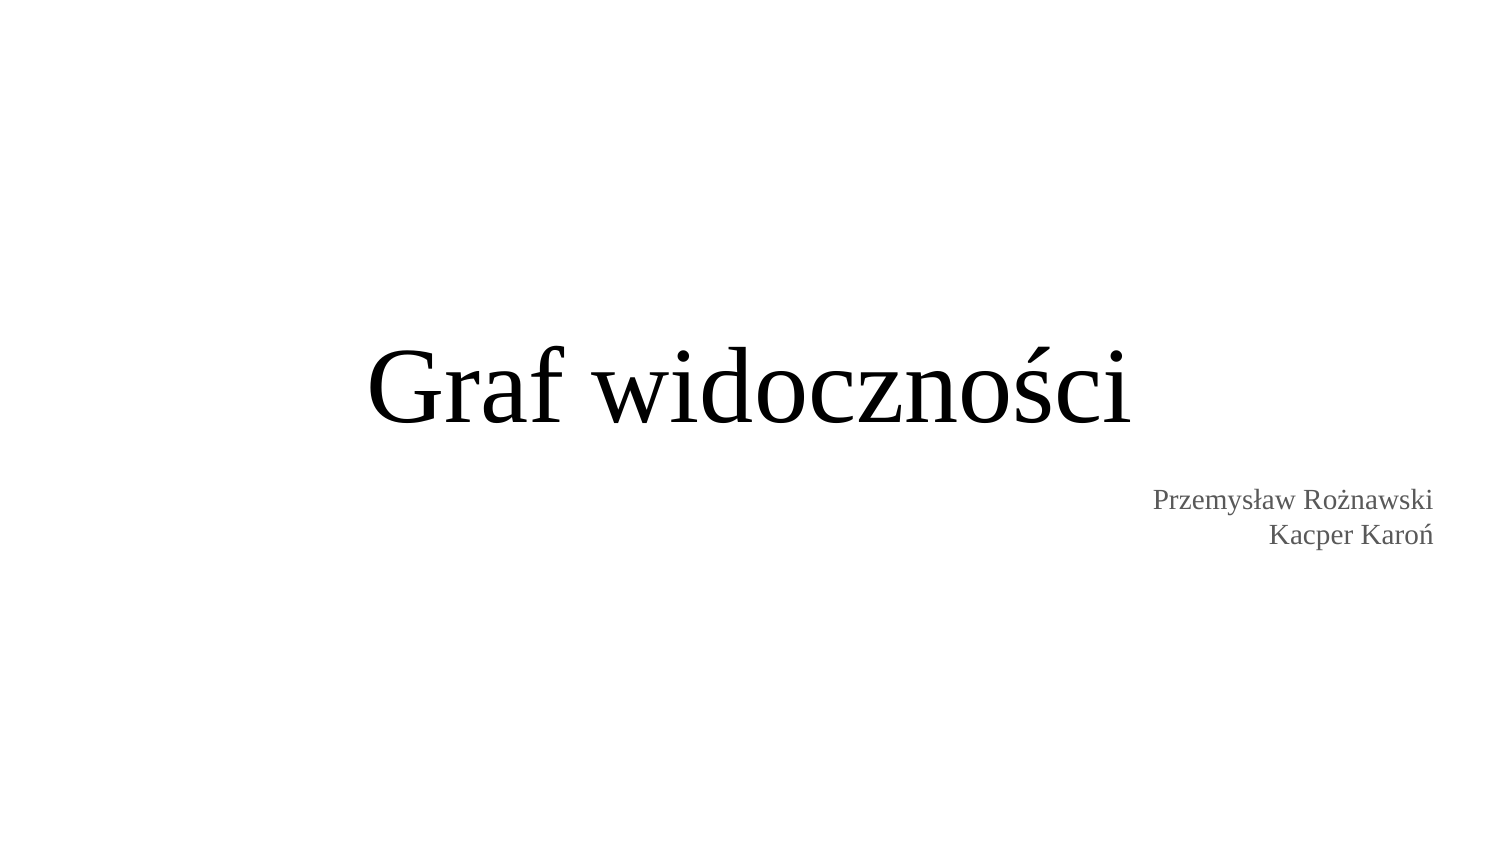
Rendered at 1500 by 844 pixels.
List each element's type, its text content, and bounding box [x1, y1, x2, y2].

title Graf widoczności [51, 122, 1449, 459]
subtitle Przemysław Rożnawski Kacper Karoń [51, 464, 1449, 595]
